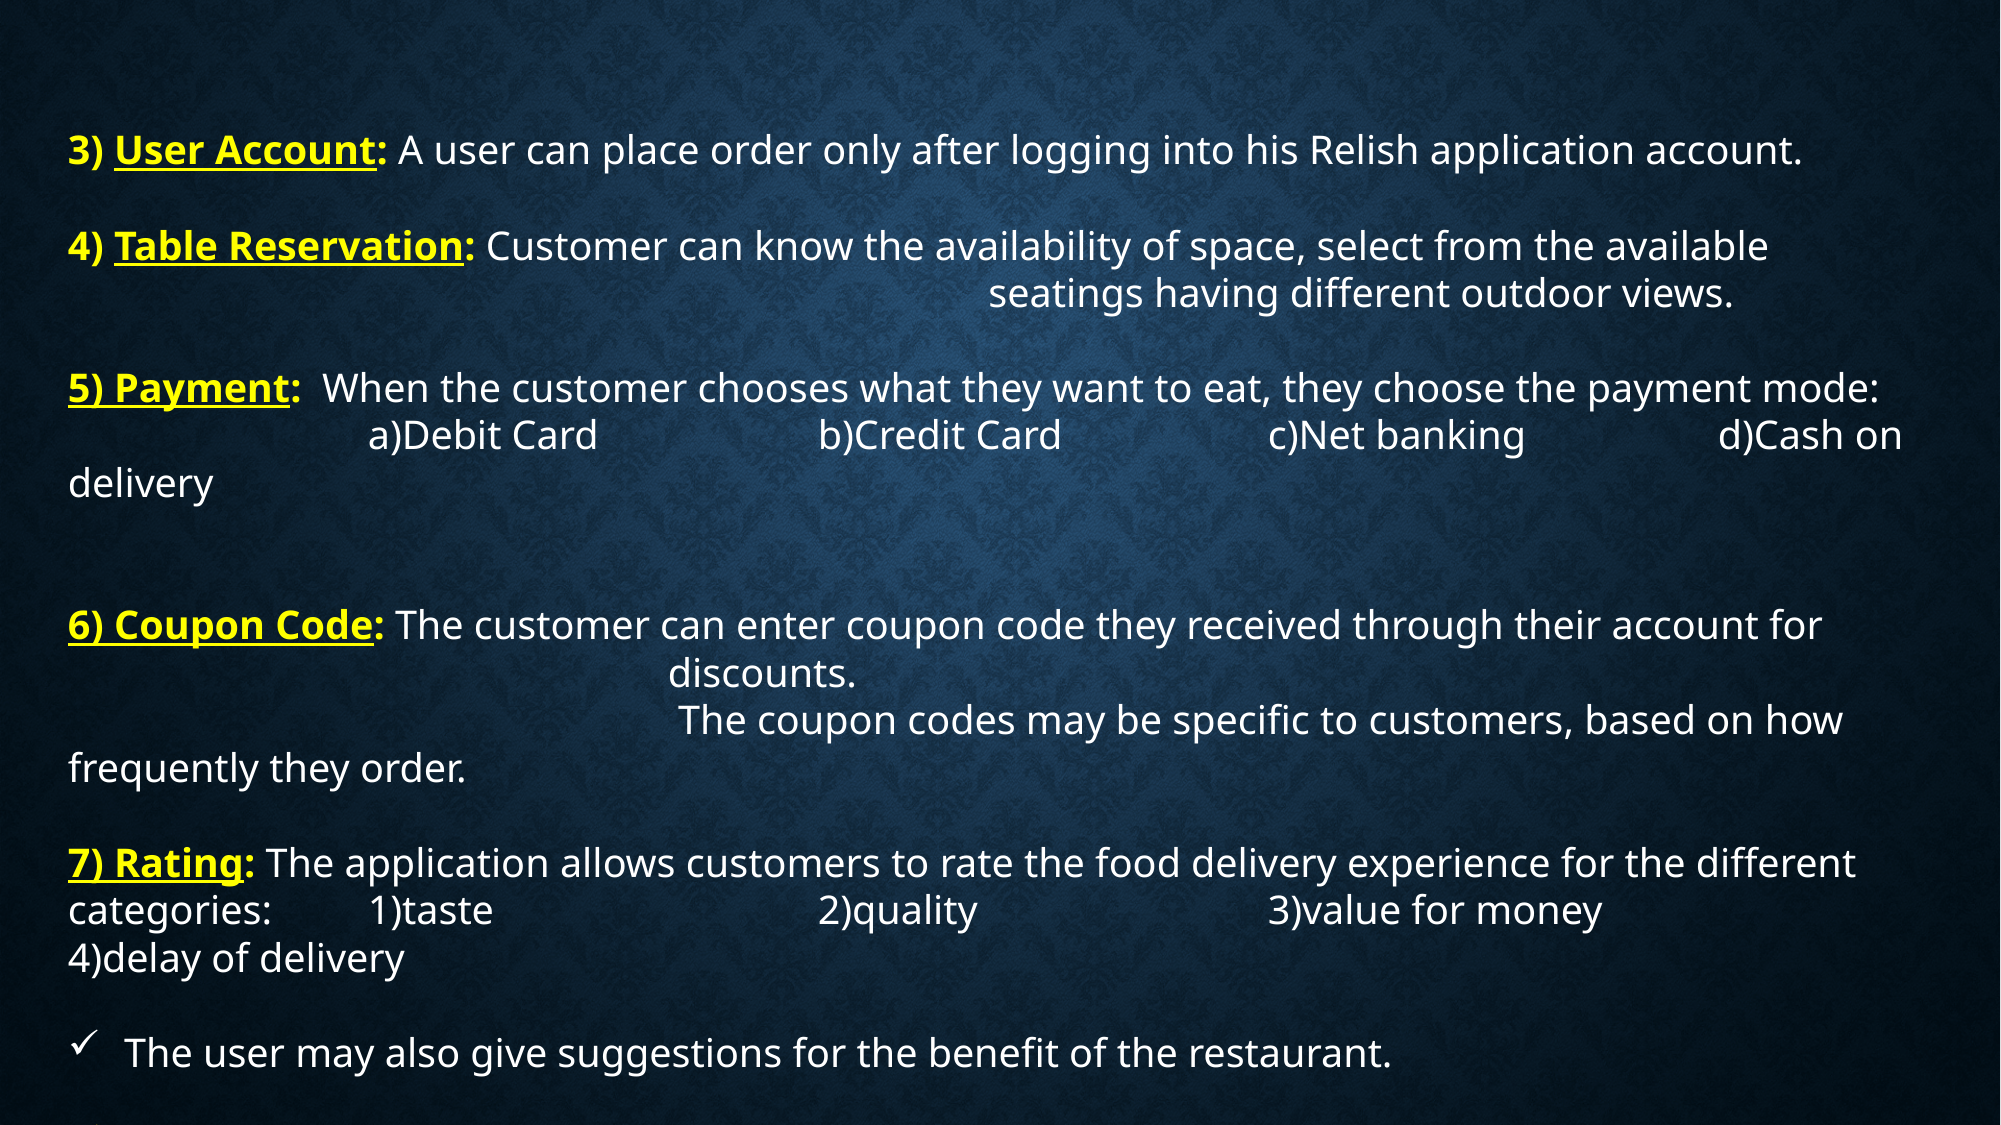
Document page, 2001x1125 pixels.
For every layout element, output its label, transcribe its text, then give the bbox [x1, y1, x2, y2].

text_box 3) User Account: A user can place order only after logging into his Relish application account. 4) Table Reservation: Customer can know the availability of space, select from the available seatings having different outdoor views. 5) Payment: When the customer chooses what they want to eat, they choose the payment mode: a)Debit Card b)Credit Card c)Net banking d)Cash on delivery 6) Coupon Code: The customer can enter coupon code they received through their account for discounts. The coupon codes may be specific to customers, based on how frequently they order. 7) Rating: The application allows customers to rate the food delivery experience for the different categories: 1)taste 2)quality 3)value for money 4)delay of delivery The user may also give suggestions for the benefit of the restaurant. Hence the application is beneficial to the customer and also promotes the food business of Relish. [53, 117, 1947, 1125]
